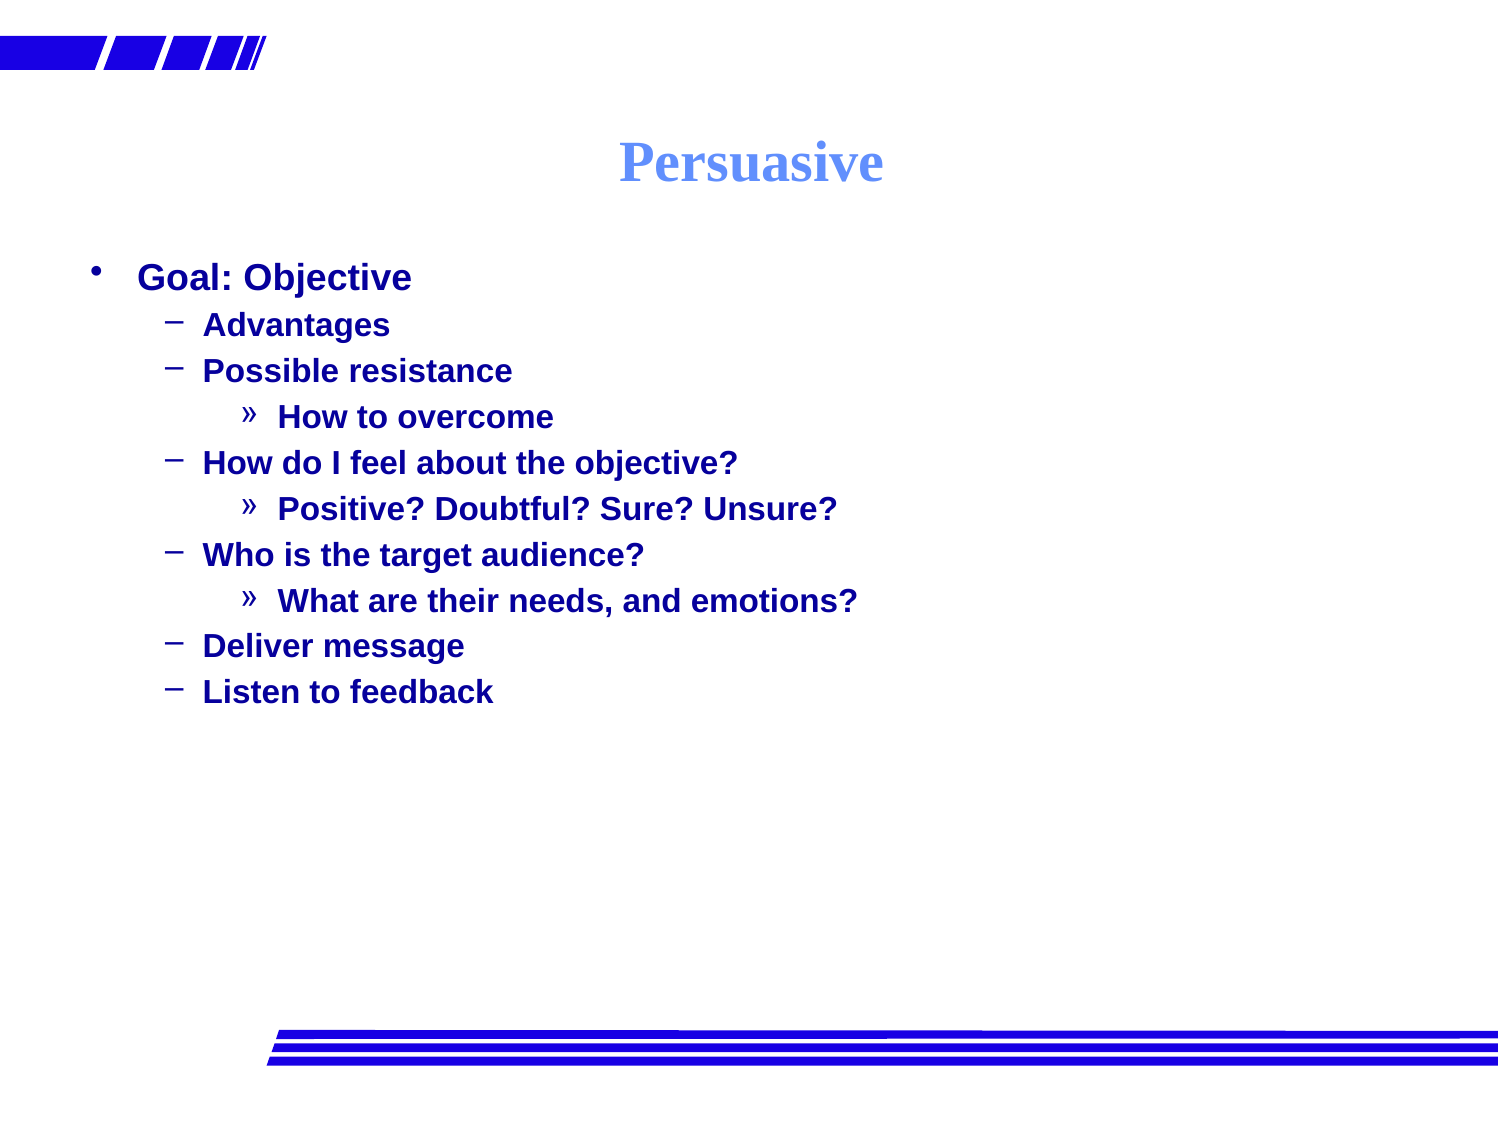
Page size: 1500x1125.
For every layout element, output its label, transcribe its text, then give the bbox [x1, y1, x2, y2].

list Goal: Objective Advantages Possible resistance How to overcome How do I feel about the objective? Positive? Doubtful? Sure? Unsure? Who is the target audience? What are their needs, and emotions? Deliver message Listen to feedback [75, 249, 1438, 1013]
title Persuasive [70, 99, 1434, 225]
